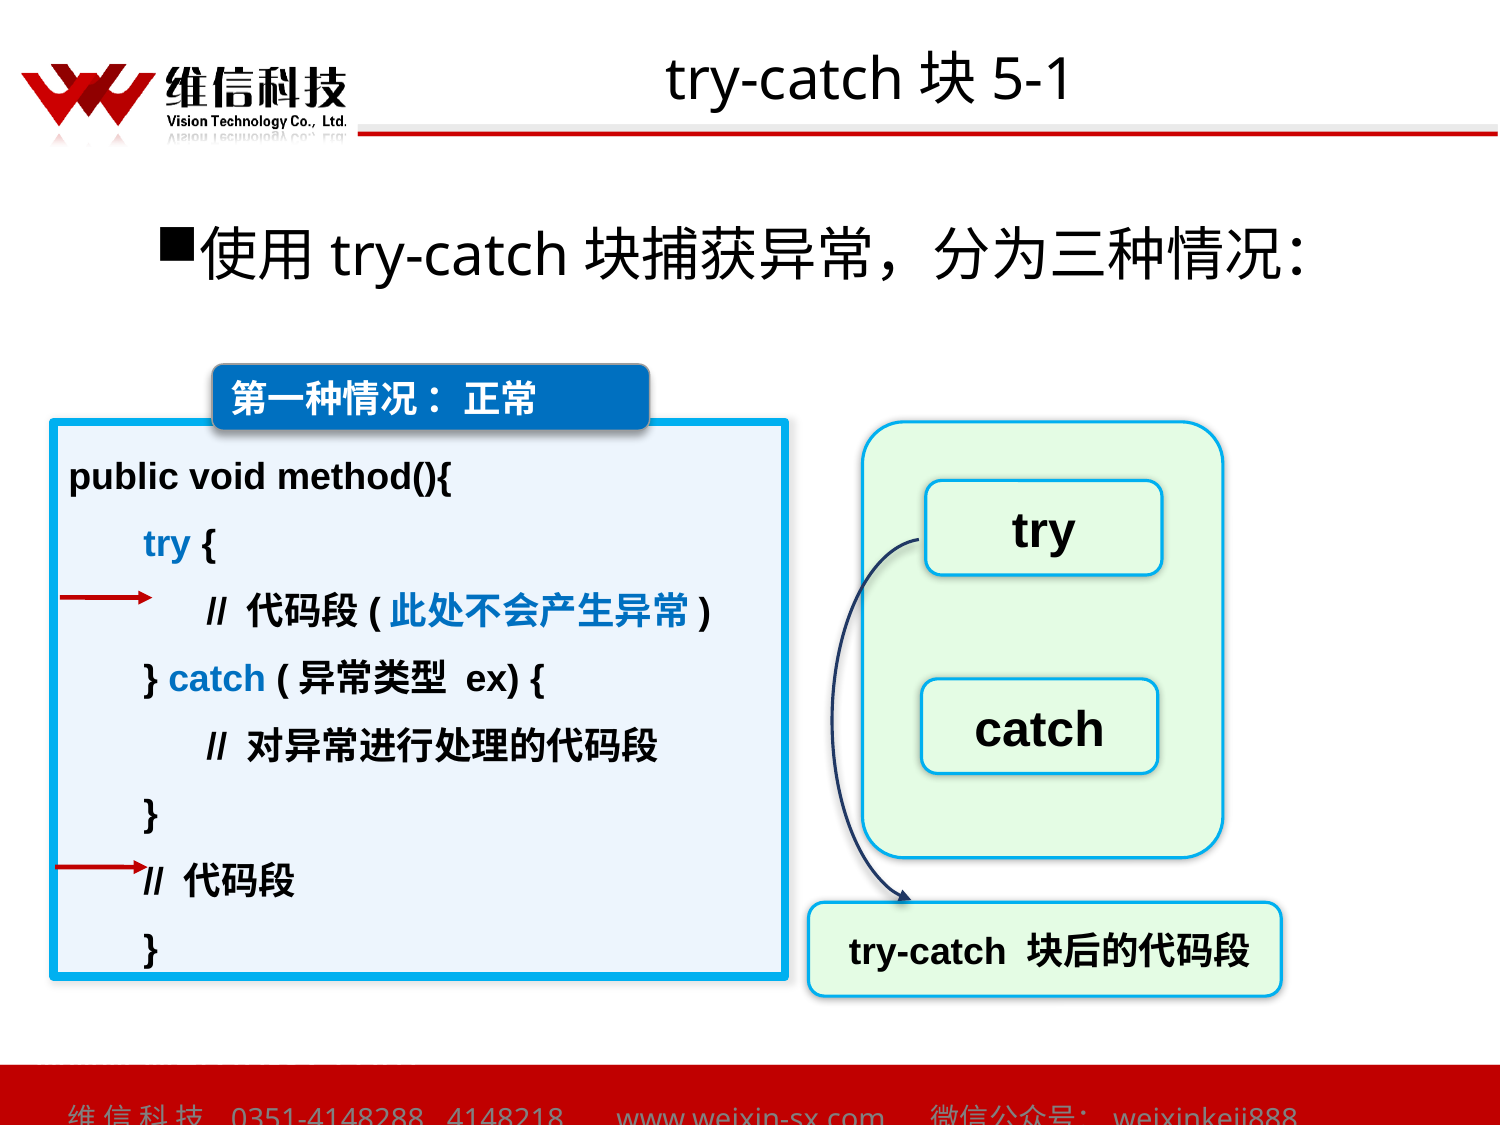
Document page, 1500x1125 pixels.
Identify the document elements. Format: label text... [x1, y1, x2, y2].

text_box [59, 591, 153, 604]
text_box catch [927, 678, 1158, 774]
text_box try-catch 块后的代码段 [808, 902, 1282, 997]
picture [19, 55, 352, 147]
text_box public void method(){ try { // 代码段(此处不会产生异常) } catch (异常类型 ex) { // 对异常进行处理的代码段 } // 代码段 } [53, 421, 785, 977]
list 使用try-catch块捕获异常，分为三种情况： [140, 209, 1395, 1032]
text_box try [925, 480, 1162, 576]
text_box [55, 860, 148, 874]
text_box 第一种情况 ：正常 [212, 364, 650, 431]
title try-catch块5-1 [379, 47, 1363, 114]
text_box [862, 421, 1223, 858]
text_box [830, 537, 926, 902]
